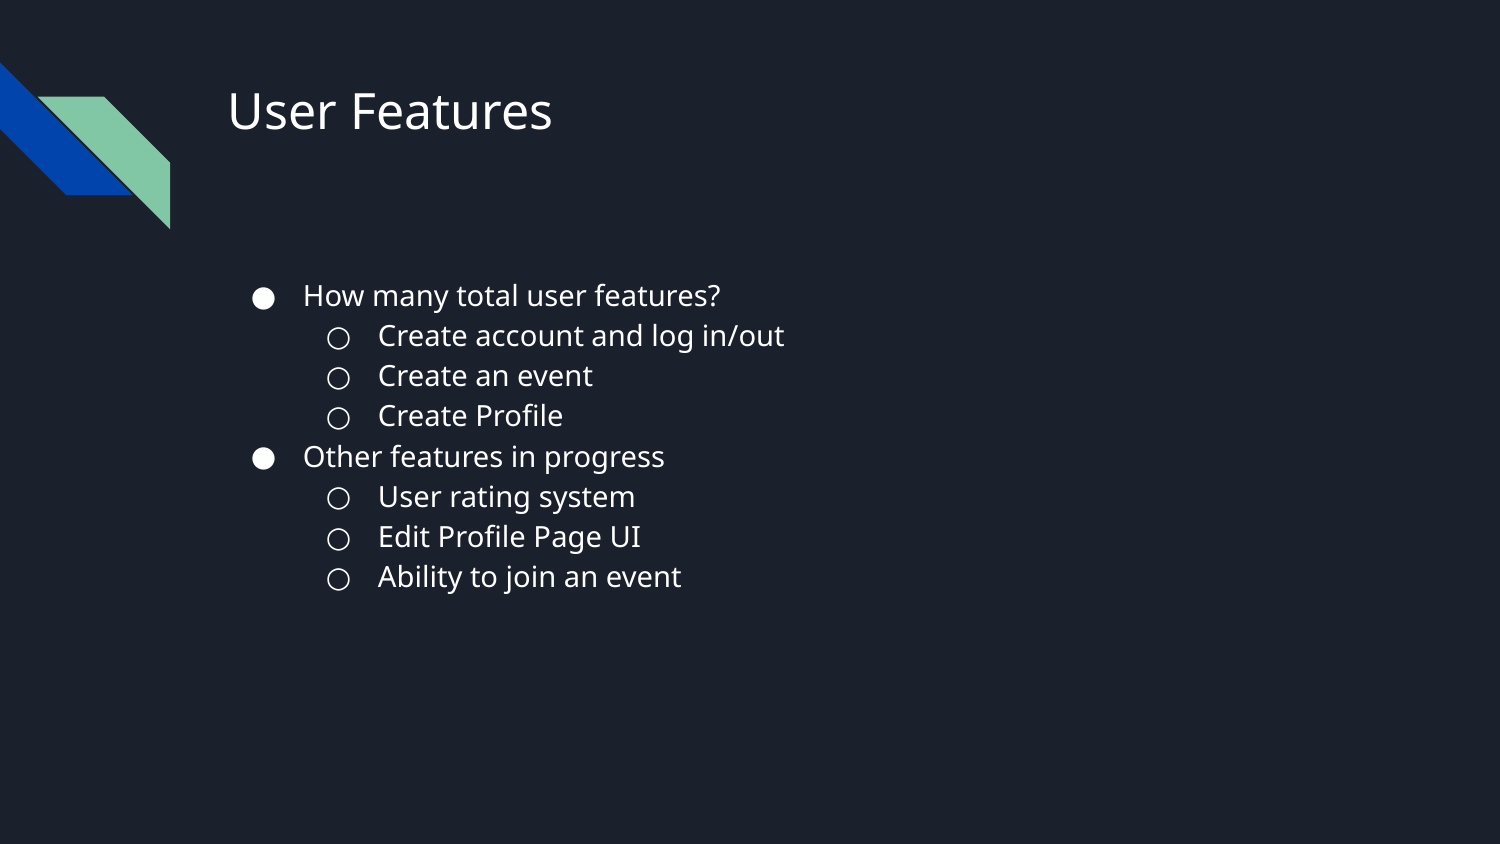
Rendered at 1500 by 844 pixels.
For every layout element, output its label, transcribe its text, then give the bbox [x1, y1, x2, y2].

title User Features [212, 64, 1368, 215]
list How many total user features? Create account and log in/out Create an event Create Profile Other features in progress User rating system Edit Profile Page UI Ability to join an event [212, 257, 1368, 735]
